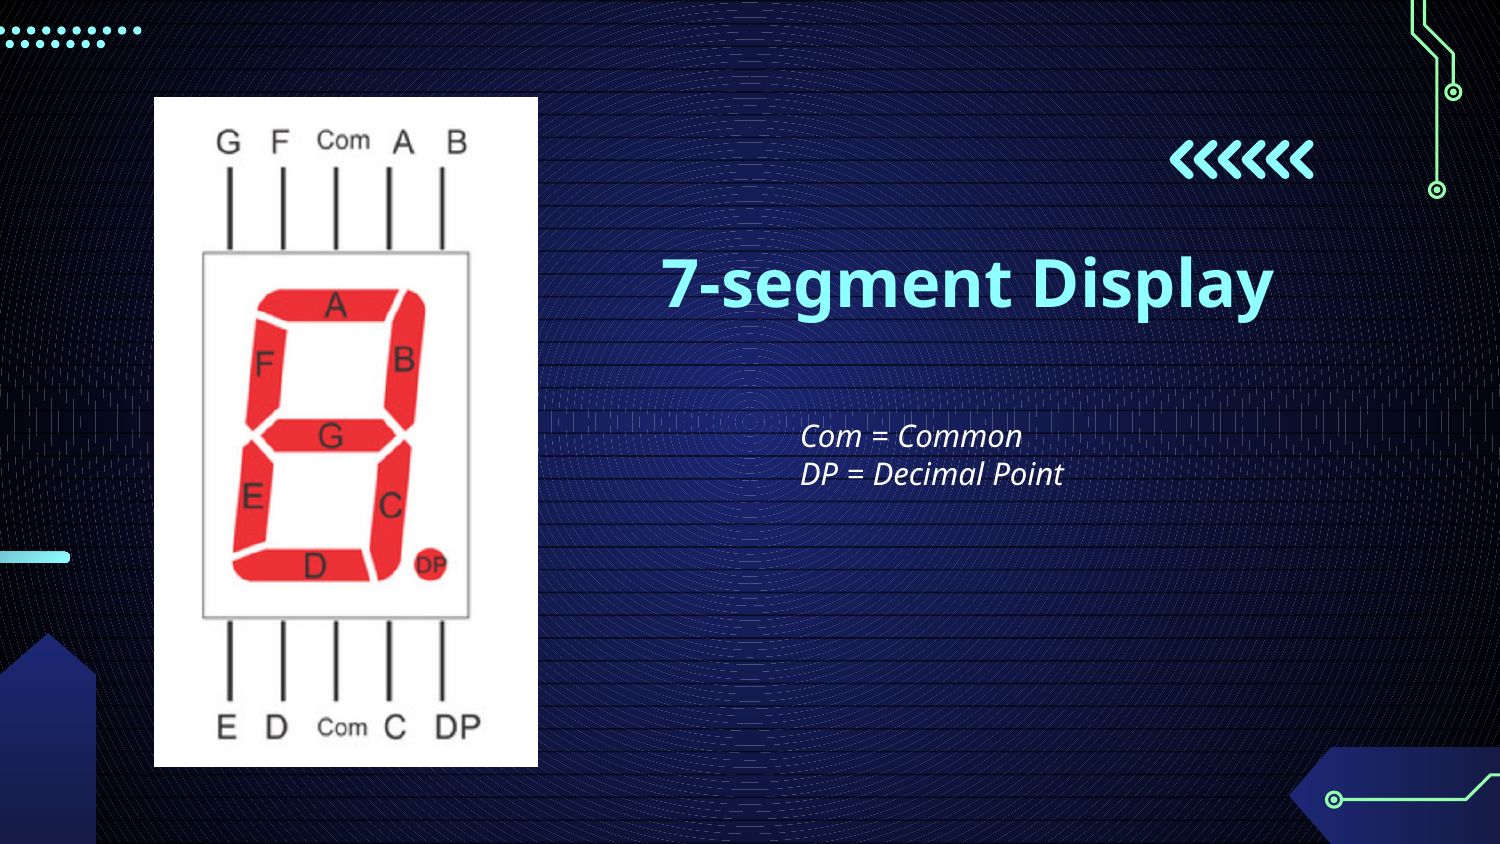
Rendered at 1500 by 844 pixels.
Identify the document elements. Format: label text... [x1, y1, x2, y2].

title 7-segment Display [646, 234, 1330, 329]
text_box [1168, 139, 1315, 180]
picture [154, 96, 538, 768]
subtitle Com = Common DP = Decimal Point [784, 401, 1093, 517]
